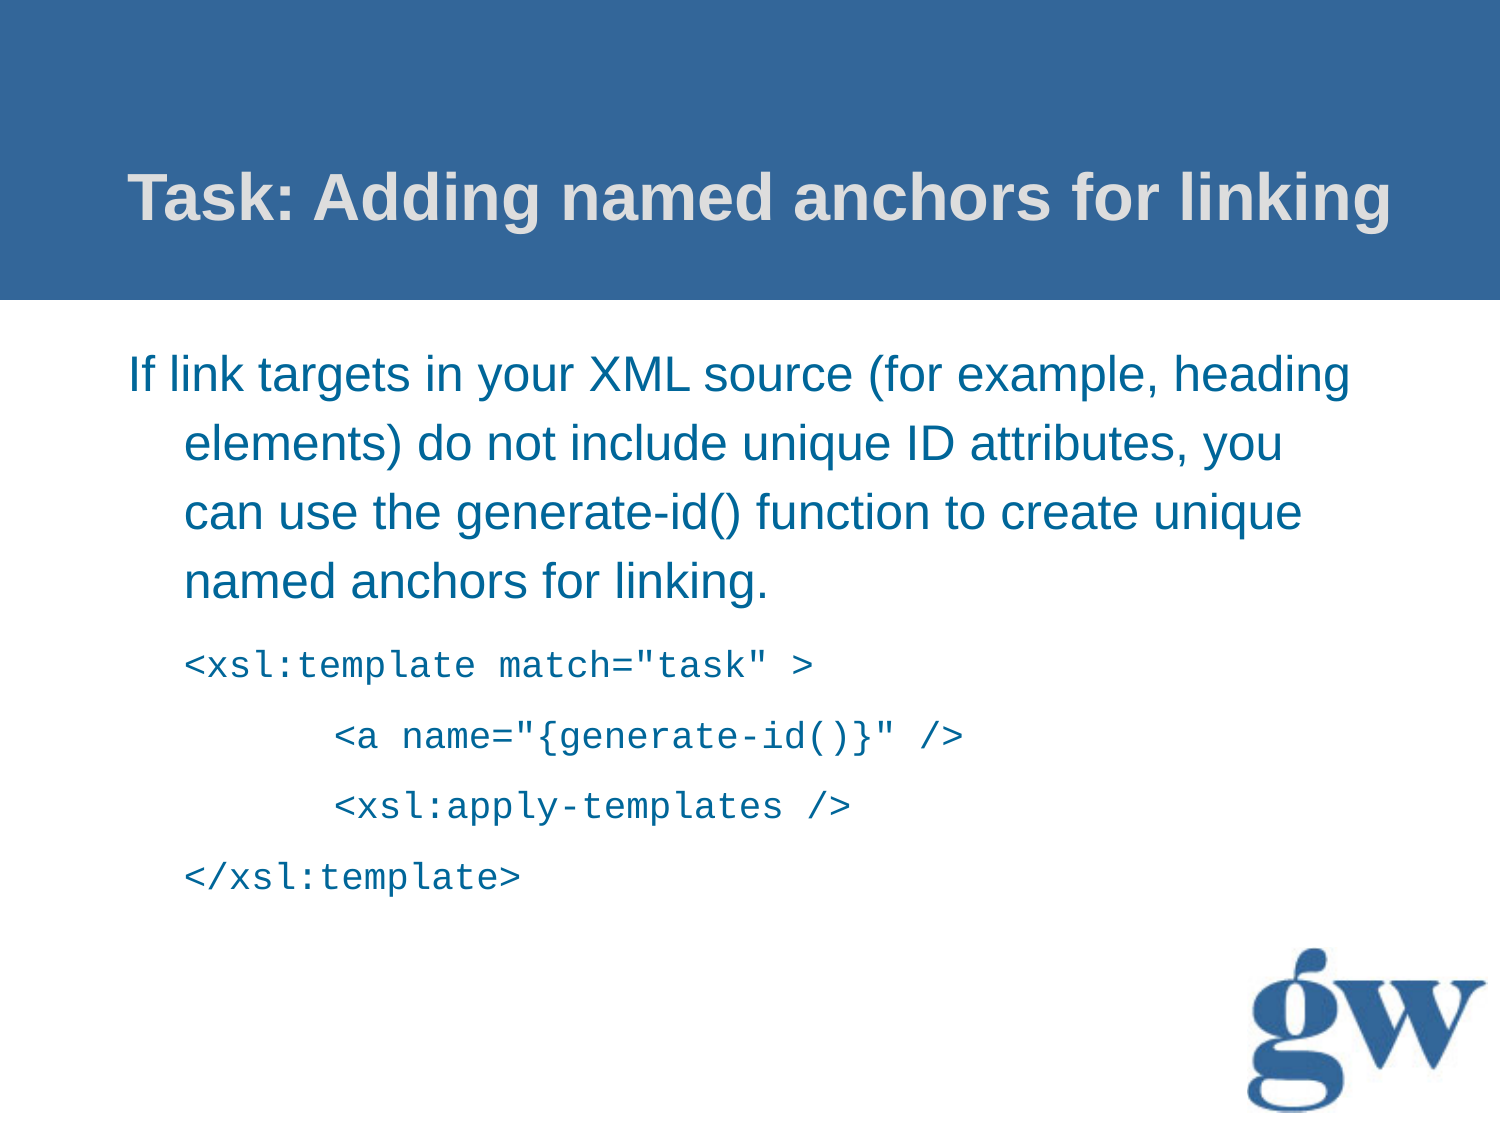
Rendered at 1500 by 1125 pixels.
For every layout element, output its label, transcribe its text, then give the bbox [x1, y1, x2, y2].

picture [1247, 947, 1488, 1113]
title Task: Adding named anchors for linking [112, 99, 1450, 288]
list If link targets in your XML source (for example, heading elements) do not include unique ID attributes, you can use the generate-id() function to create unique named anchors for linking. <xsl:template match="task" > <a name="{generate-id()}" /> <xsl:apply-templates /> </xsl:template> [112, 324, 1388, 1000]
